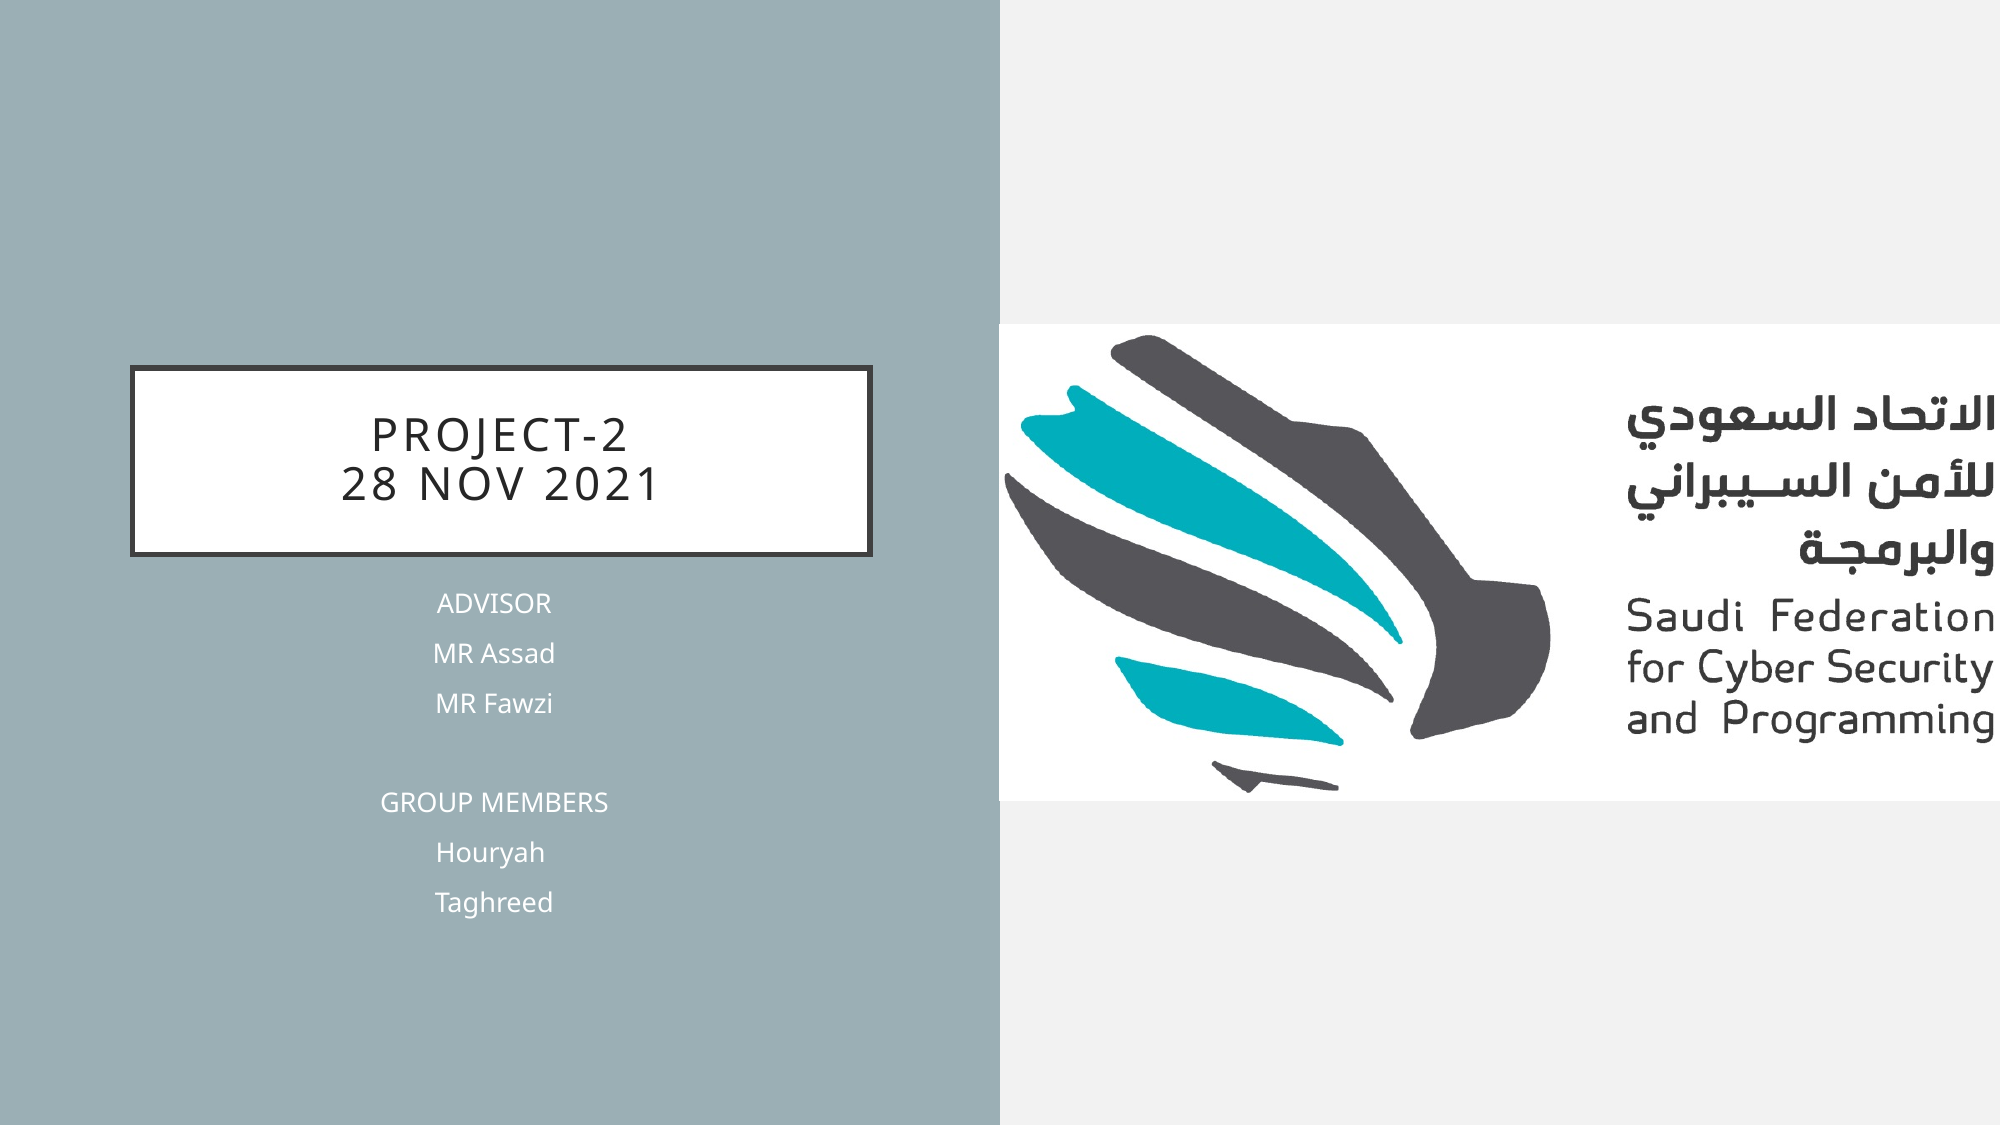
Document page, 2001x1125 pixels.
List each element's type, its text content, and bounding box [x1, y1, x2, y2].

picture [999, 324, 2000, 801]
title PROJECT-2 28 NOV 2021 [130, 365, 873, 557]
list ADVISOR MR Assad MR Fawzi GROUP MEMBERS Houryah Taghreed [183, 582, 806, 943]
